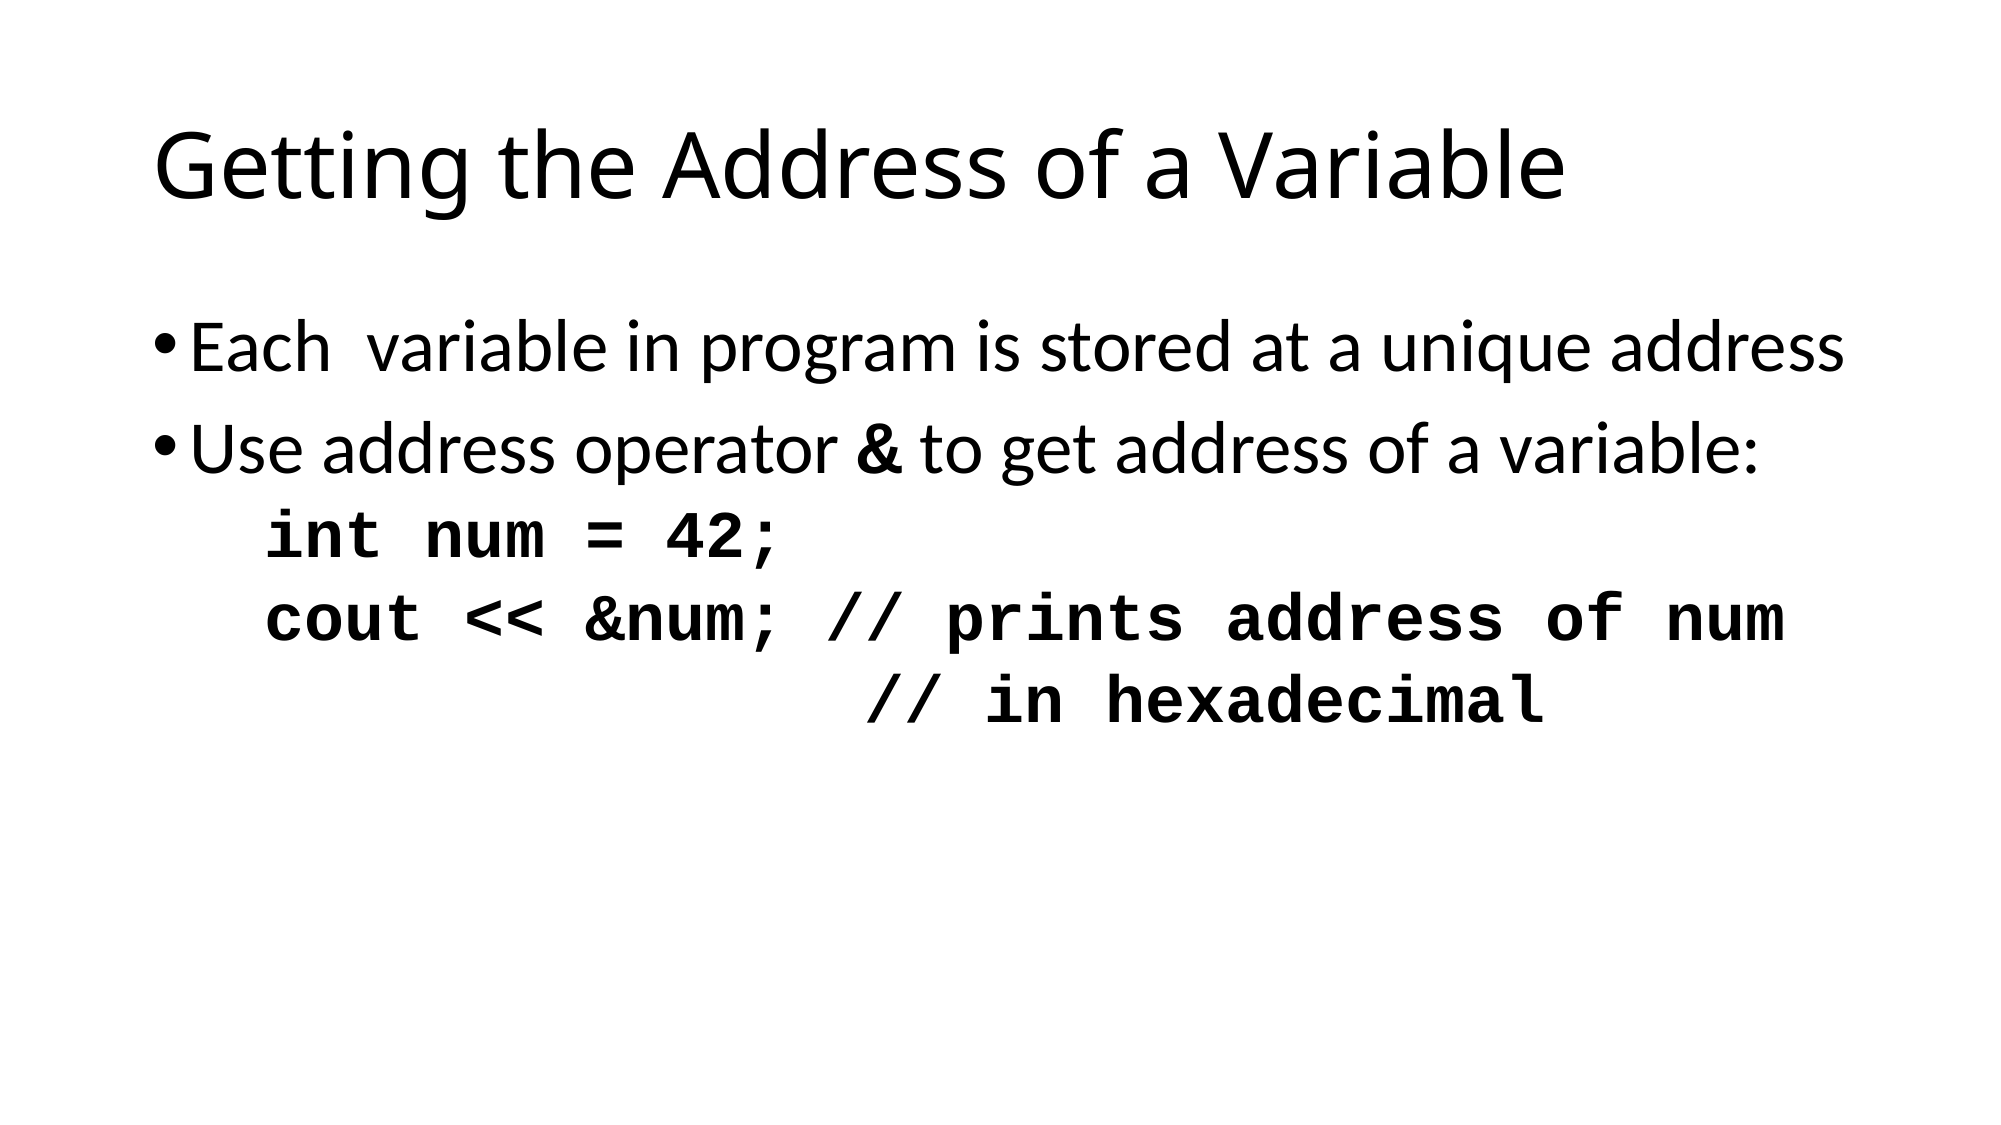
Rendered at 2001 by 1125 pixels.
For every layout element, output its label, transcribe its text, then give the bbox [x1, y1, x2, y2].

list Each variable in program is stored at a unique address Use address operator & to get address of a variable: int num = 42; cout << &num; // prints address of num // in hexadecimal [137, 299, 1863, 1014]
title Getting the Address of a Variable [137, 59, 1863, 278]
